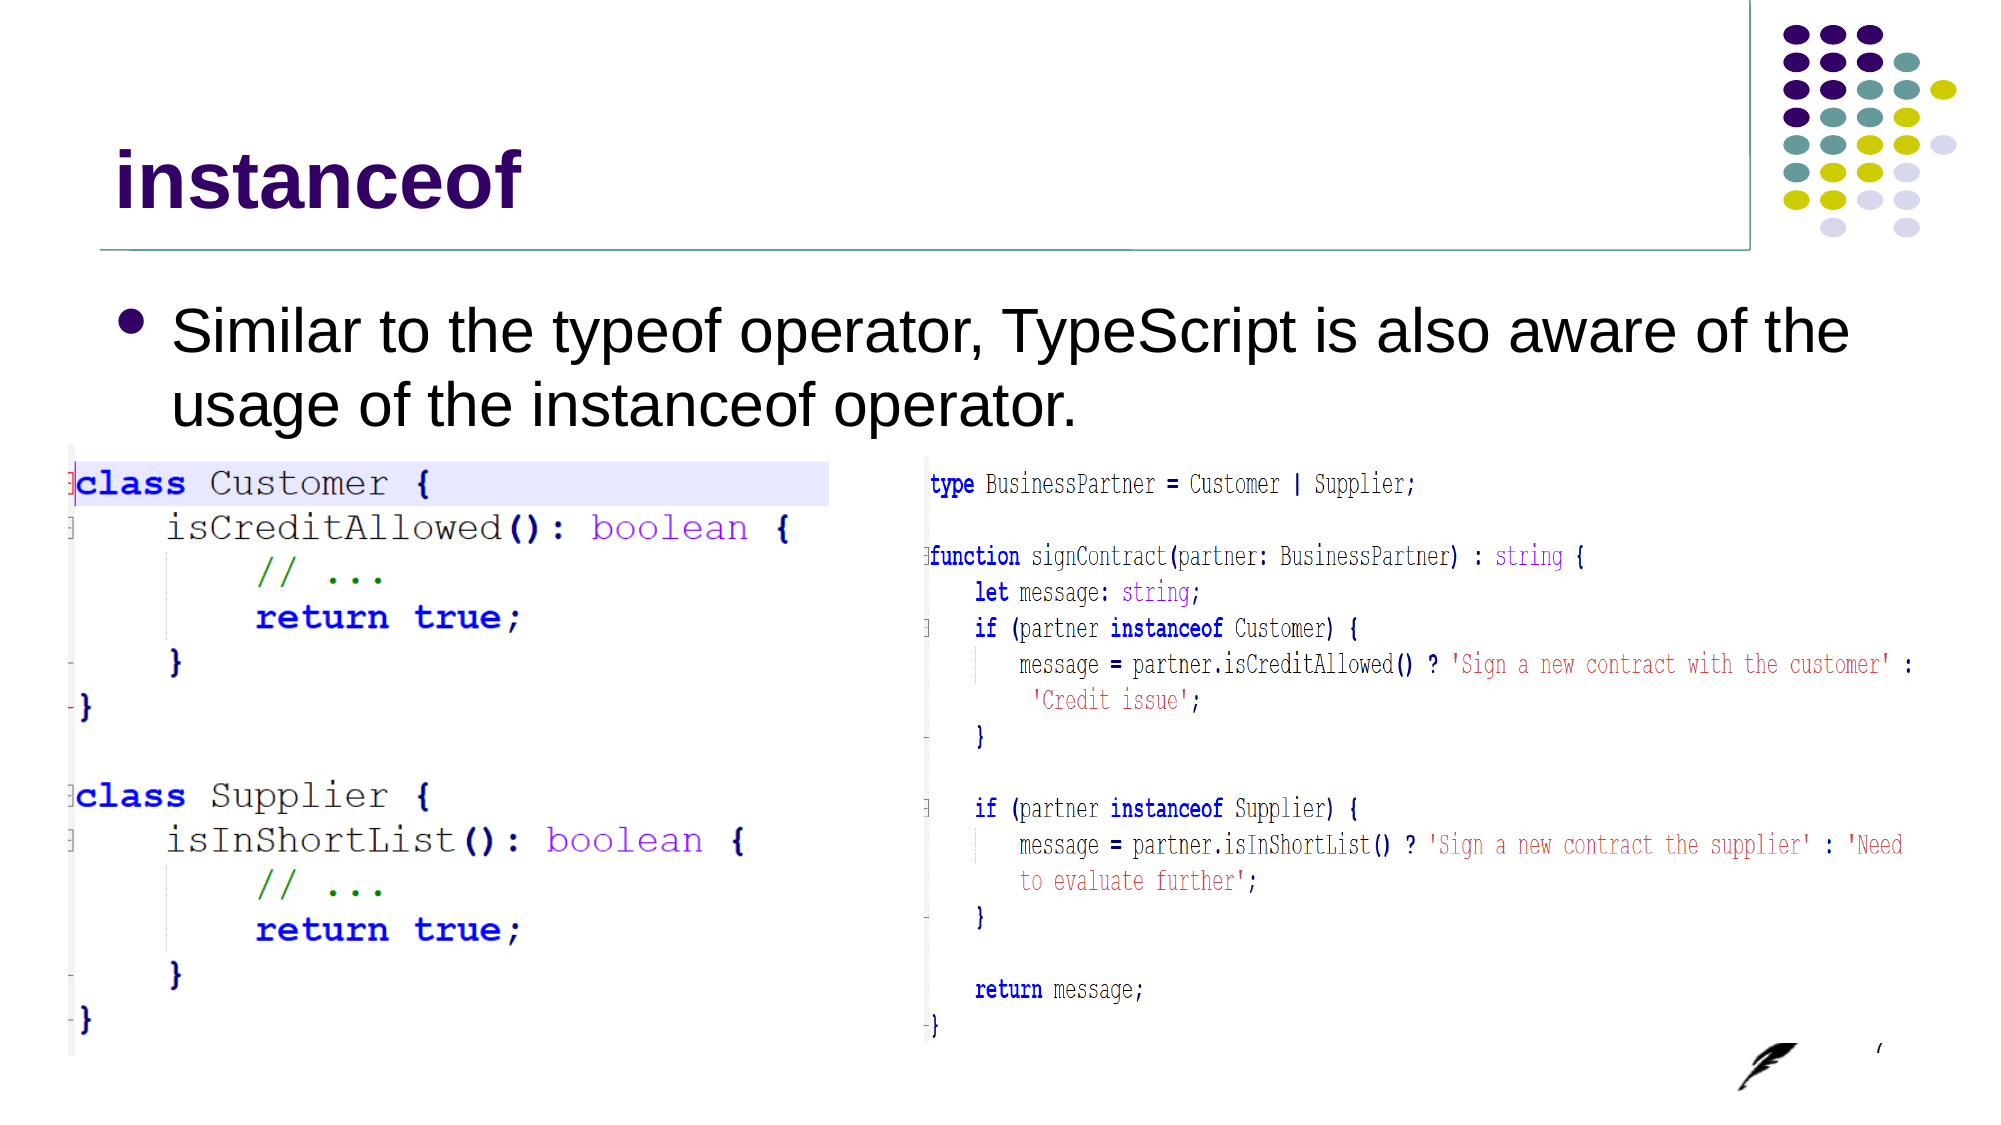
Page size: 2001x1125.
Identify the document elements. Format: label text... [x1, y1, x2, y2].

picture [924, 457, 1925, 1043]
slide_number 7 [1433, 1043, 1900, 1100]
title instanceof [99, 20, 1750, 233]
list Similar to the typeof operator, TypeScript is also aware of the usage of the instanceof operator. [99, 282, 1900, 1006]
picture [68, 444, 829, 1056]
